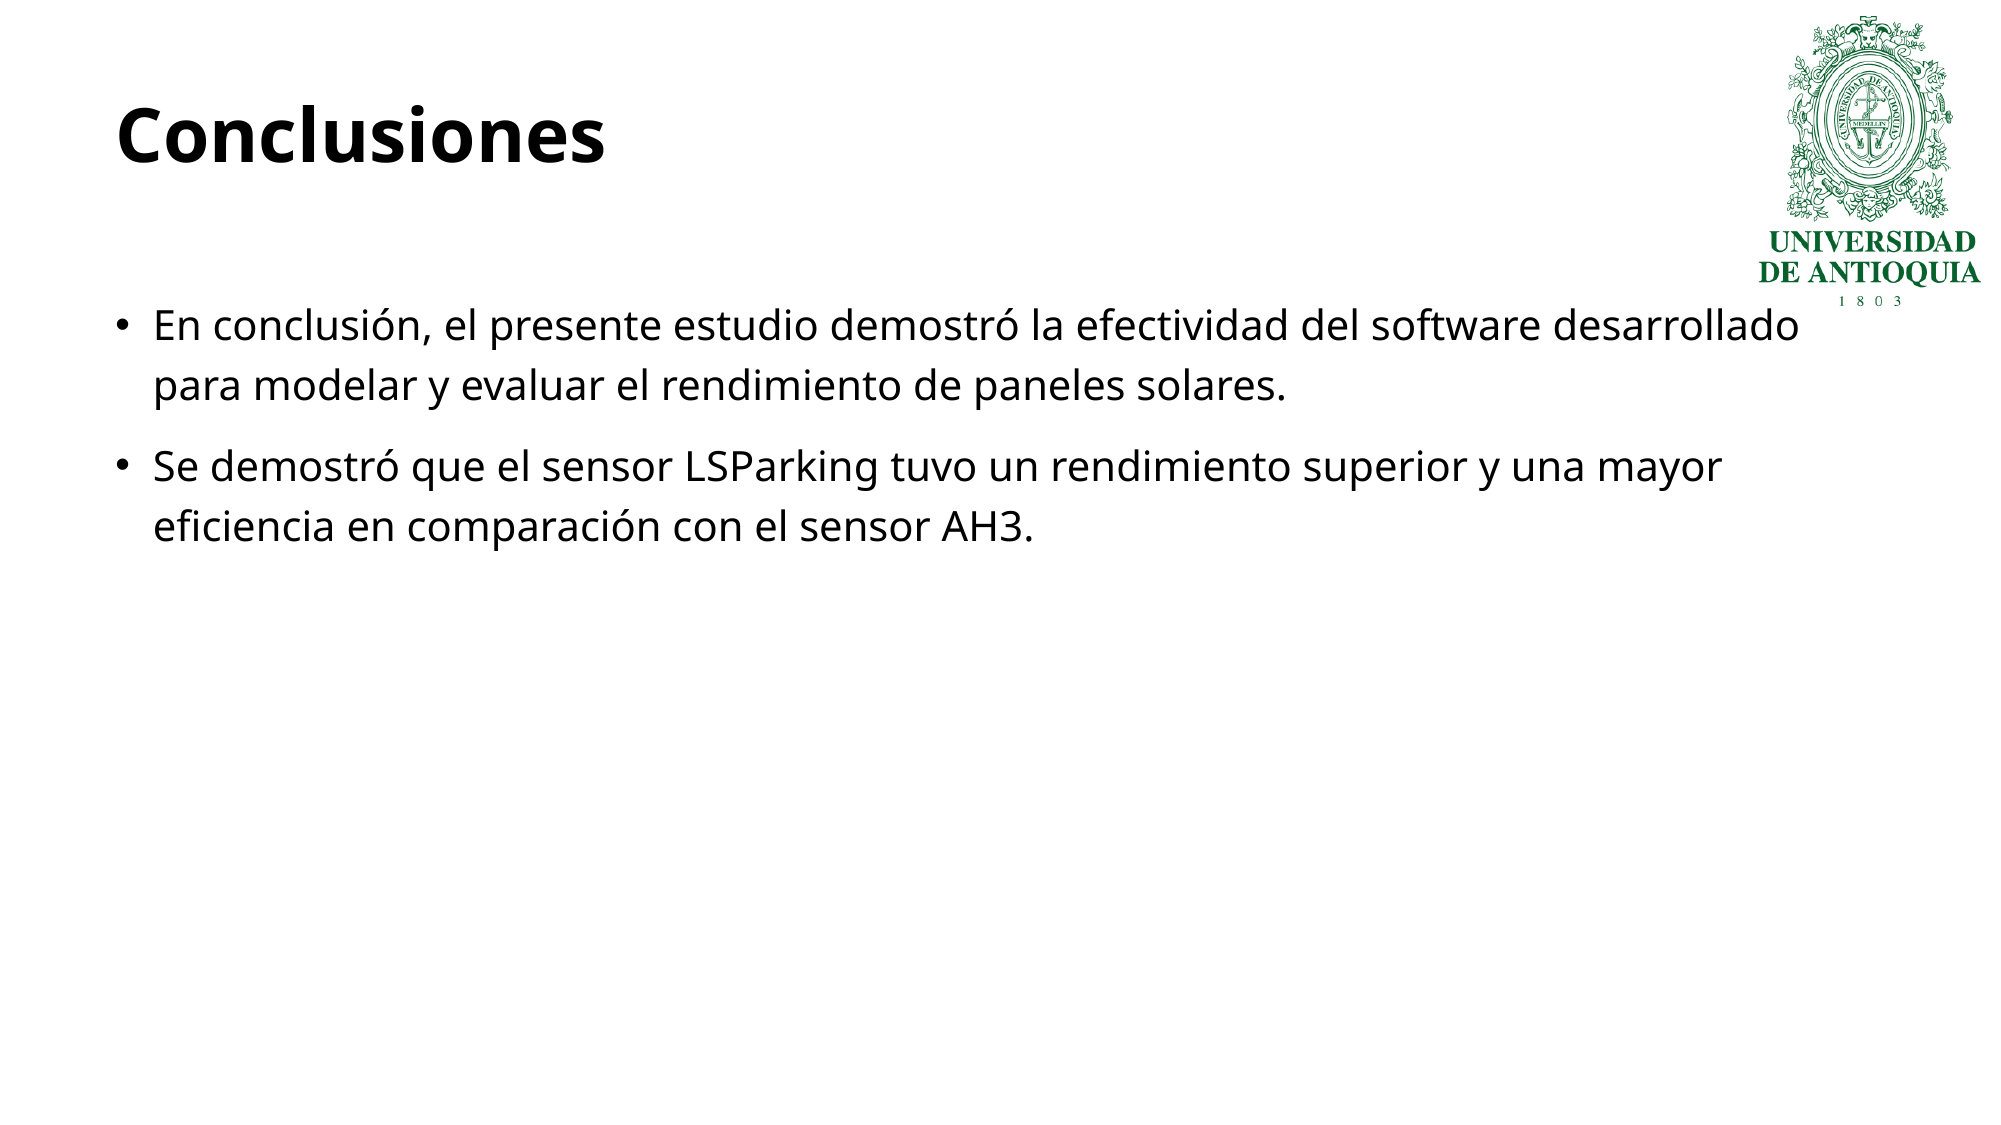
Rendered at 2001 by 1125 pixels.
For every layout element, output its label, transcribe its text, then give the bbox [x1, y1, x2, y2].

title Conclusiones [100, 90, 1849, 276]
picture [1739, 0, 2000, 323]
list En conclusión, el presente estudio demostró la efectividad del software desarrollado para modelar y evaluar el rendimiento de paneles solares. Se demostró que el sensor LSParking tuvo un rendimiento superior y una mayor eficiencia en comparación con el sensor AH3. [100, 281, 1849, 1035]
